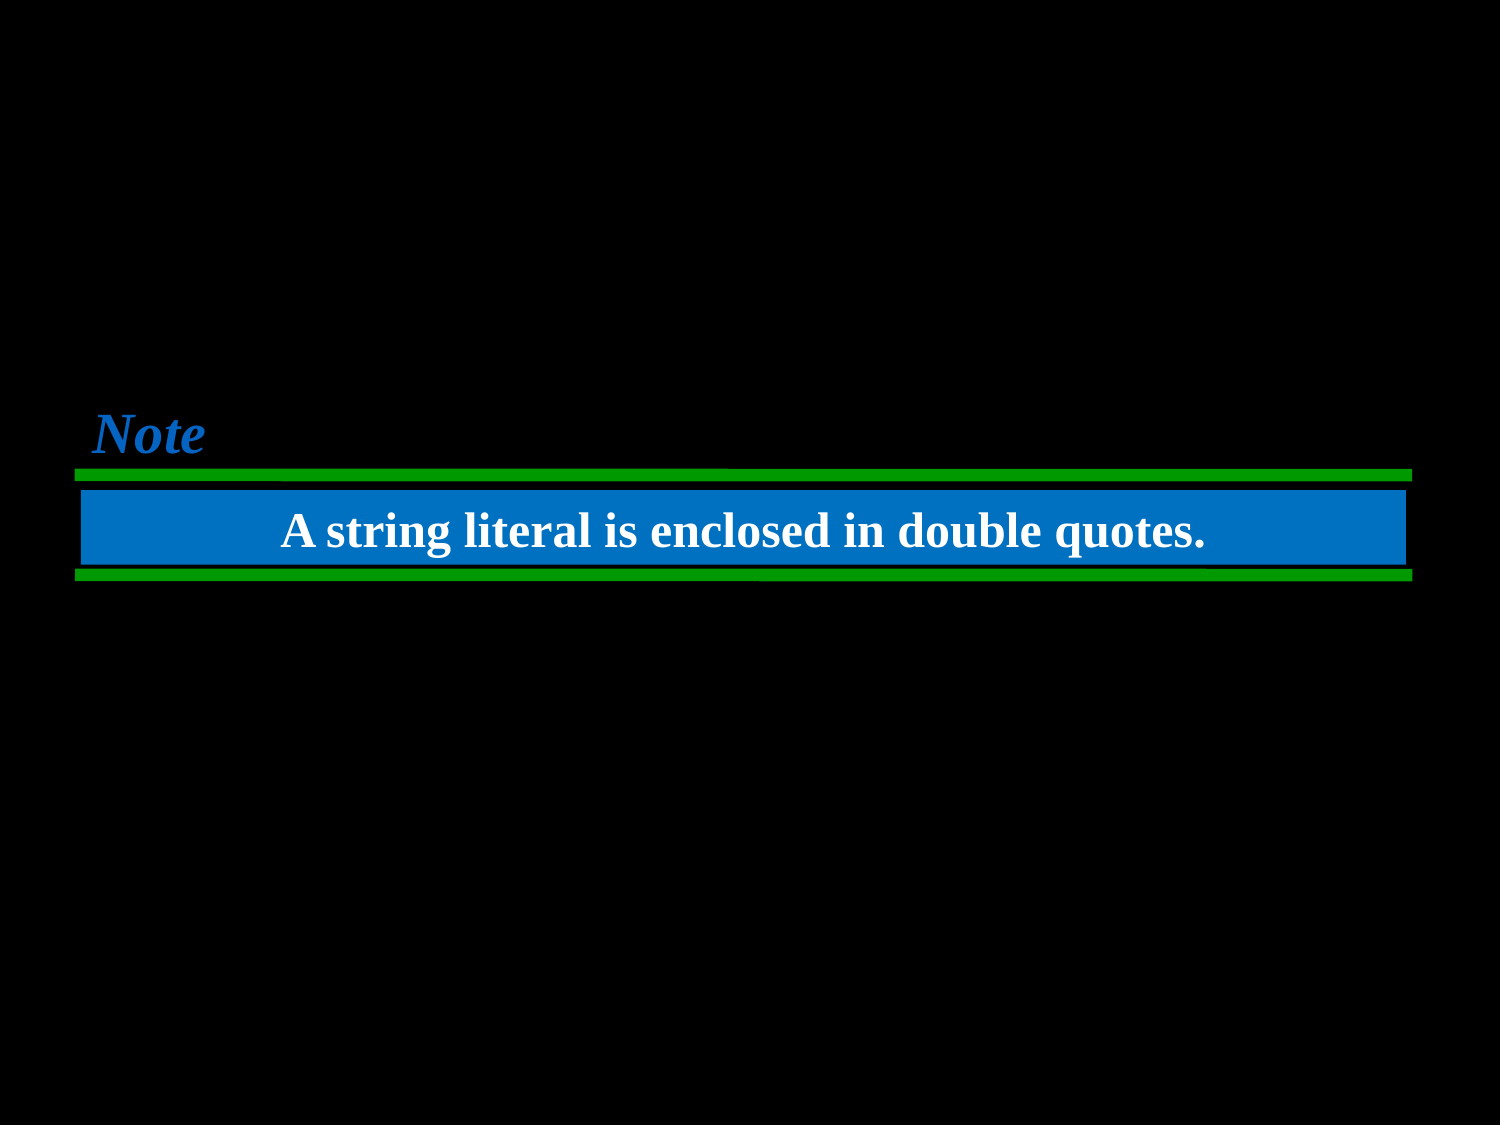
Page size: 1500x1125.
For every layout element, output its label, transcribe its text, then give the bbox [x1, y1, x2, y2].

text_box A string literal is enclosed in double quotes. [80, 490, 1406, 565]
text_box Note [78, 387, 222, 473]
